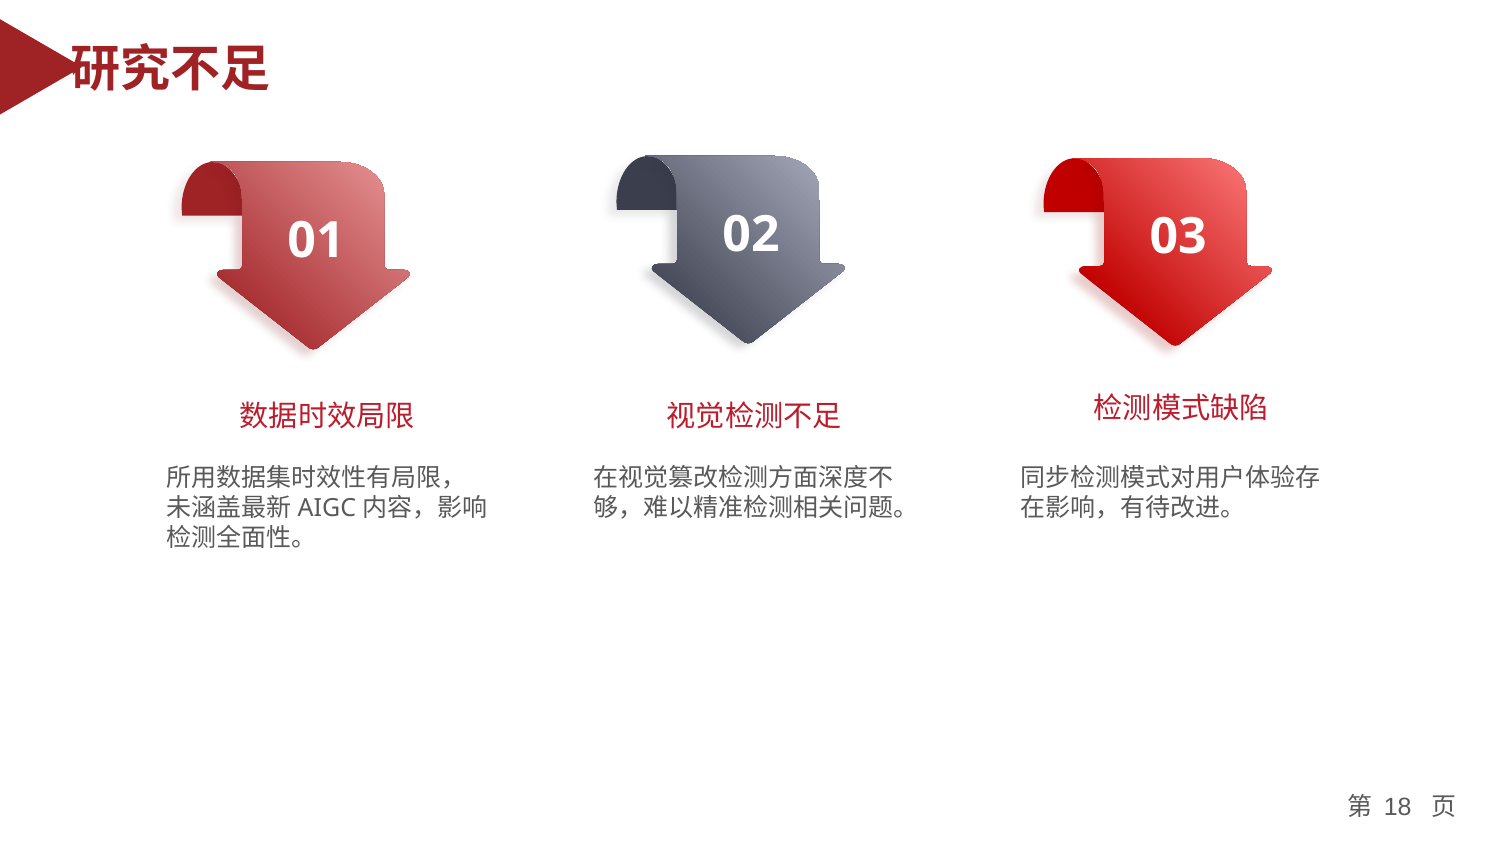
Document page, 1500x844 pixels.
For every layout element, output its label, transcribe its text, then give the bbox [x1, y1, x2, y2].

text_box 研究不足 [55, 29, 286, 105]
text_box [180, 161, 229, 217]
text_box 视觉检测不足 [621, 389, 888, 440]
text_box 在视觉篡改检测方面深度不够，难以精准检测相关问题。 [578, 453, 931, 738]
text_box 同步检测模式对用户体验存在影响，有待改进。 [1005, 453, 1358, 738]
text_box 所用数据集时效性有局限，未涵盖最新AIGC内容，影响检测全面性。 [151, 453, 503, 738]
text_box 检测模式缺陷 [1048, 382, 1315, 432]
text_box 01 [210, 160, 411, 351]
text_box 数据时效局限 [194, 389, 461, 440]
text_box 03 [1072, 157, 1273, 347]
text_box [1042, 157, 1090, 214]
text_box [0, 19, 83, 115]
text_box [615, 155, 664, 211]
text_box 02 [645, 154, 846, 345]
